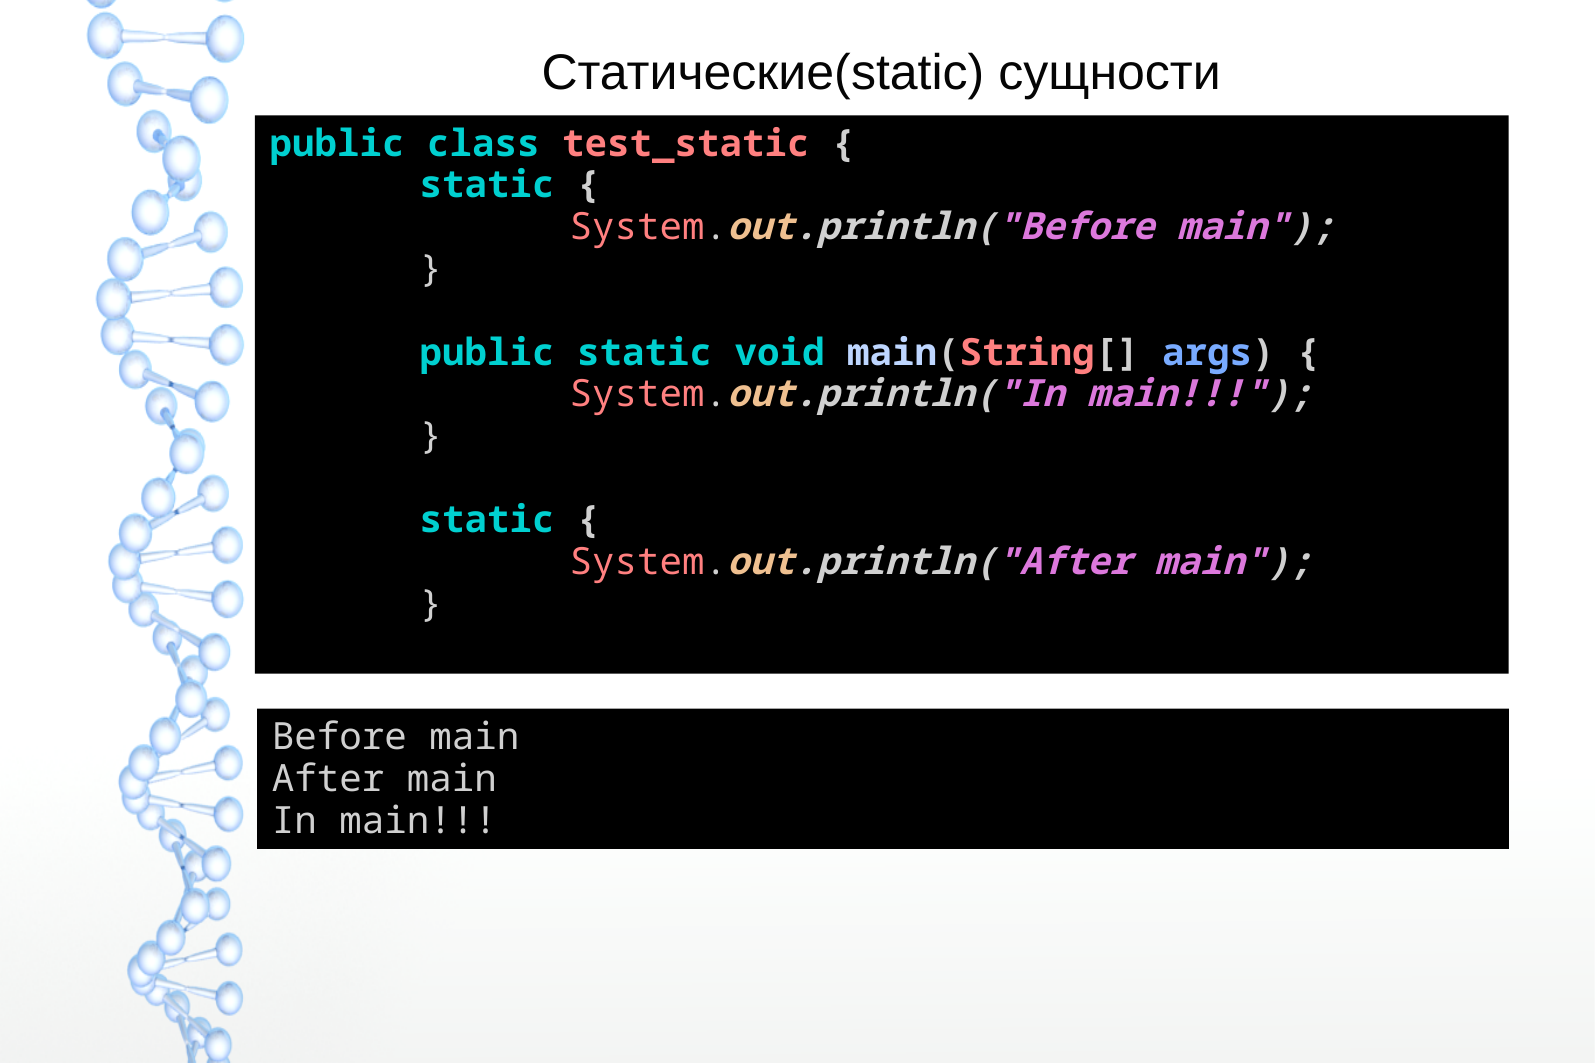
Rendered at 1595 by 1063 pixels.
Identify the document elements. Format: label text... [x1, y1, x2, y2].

text_box public class test_static { static { System.out.println("Before main"); } public static void main(String[] args) { System.out.println("In main!!!"); } static { System.out.println("After main"); } [254, 115, 1509, 674]
picture [0, 0, 1595, 1063]
text_box Before main After main In main!!! [257, 708, 1509, 849]
title Статические(static) сущности [253, 35, 1509, 111]
